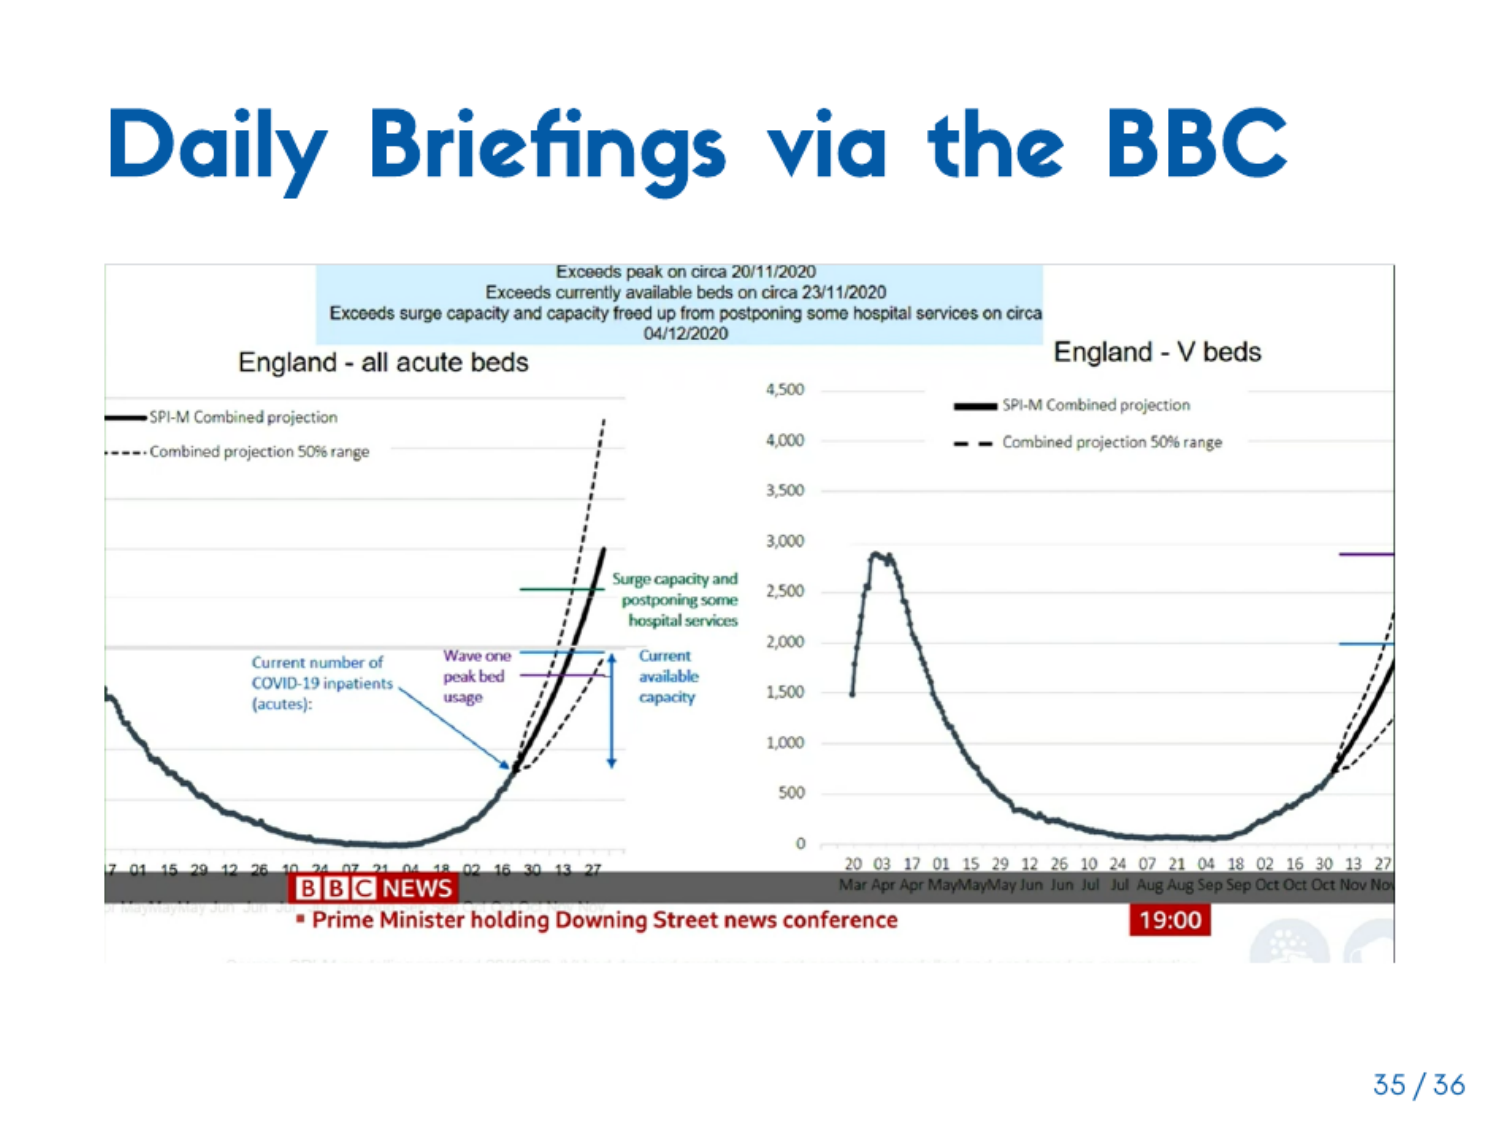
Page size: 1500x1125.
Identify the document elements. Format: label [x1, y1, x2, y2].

list [0, 0, 1500, 1125]
